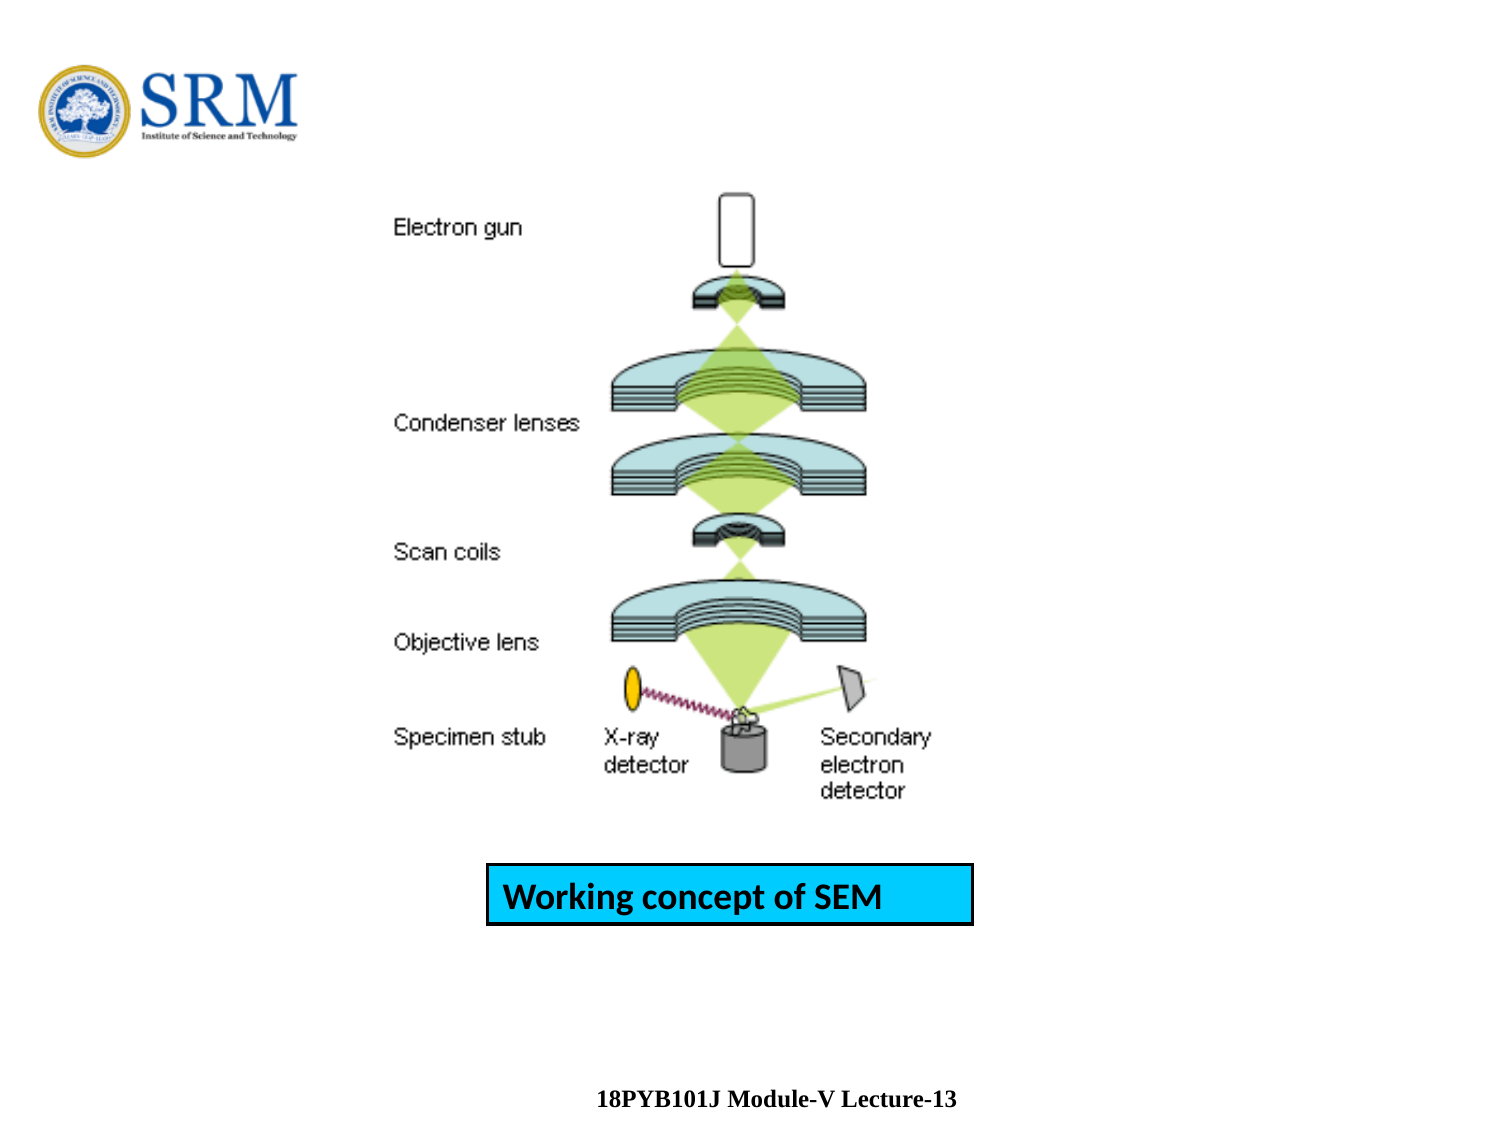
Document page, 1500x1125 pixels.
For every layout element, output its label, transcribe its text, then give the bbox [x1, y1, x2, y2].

text_box 18PYB101J Module-V Lecture-13 [449, 1074, 1050, 1120]
picture [37, 37, 299, 188]
text_box Working concept of SEM [487, 864, 973, 925]
picture [359, 137, 1001, 838]
